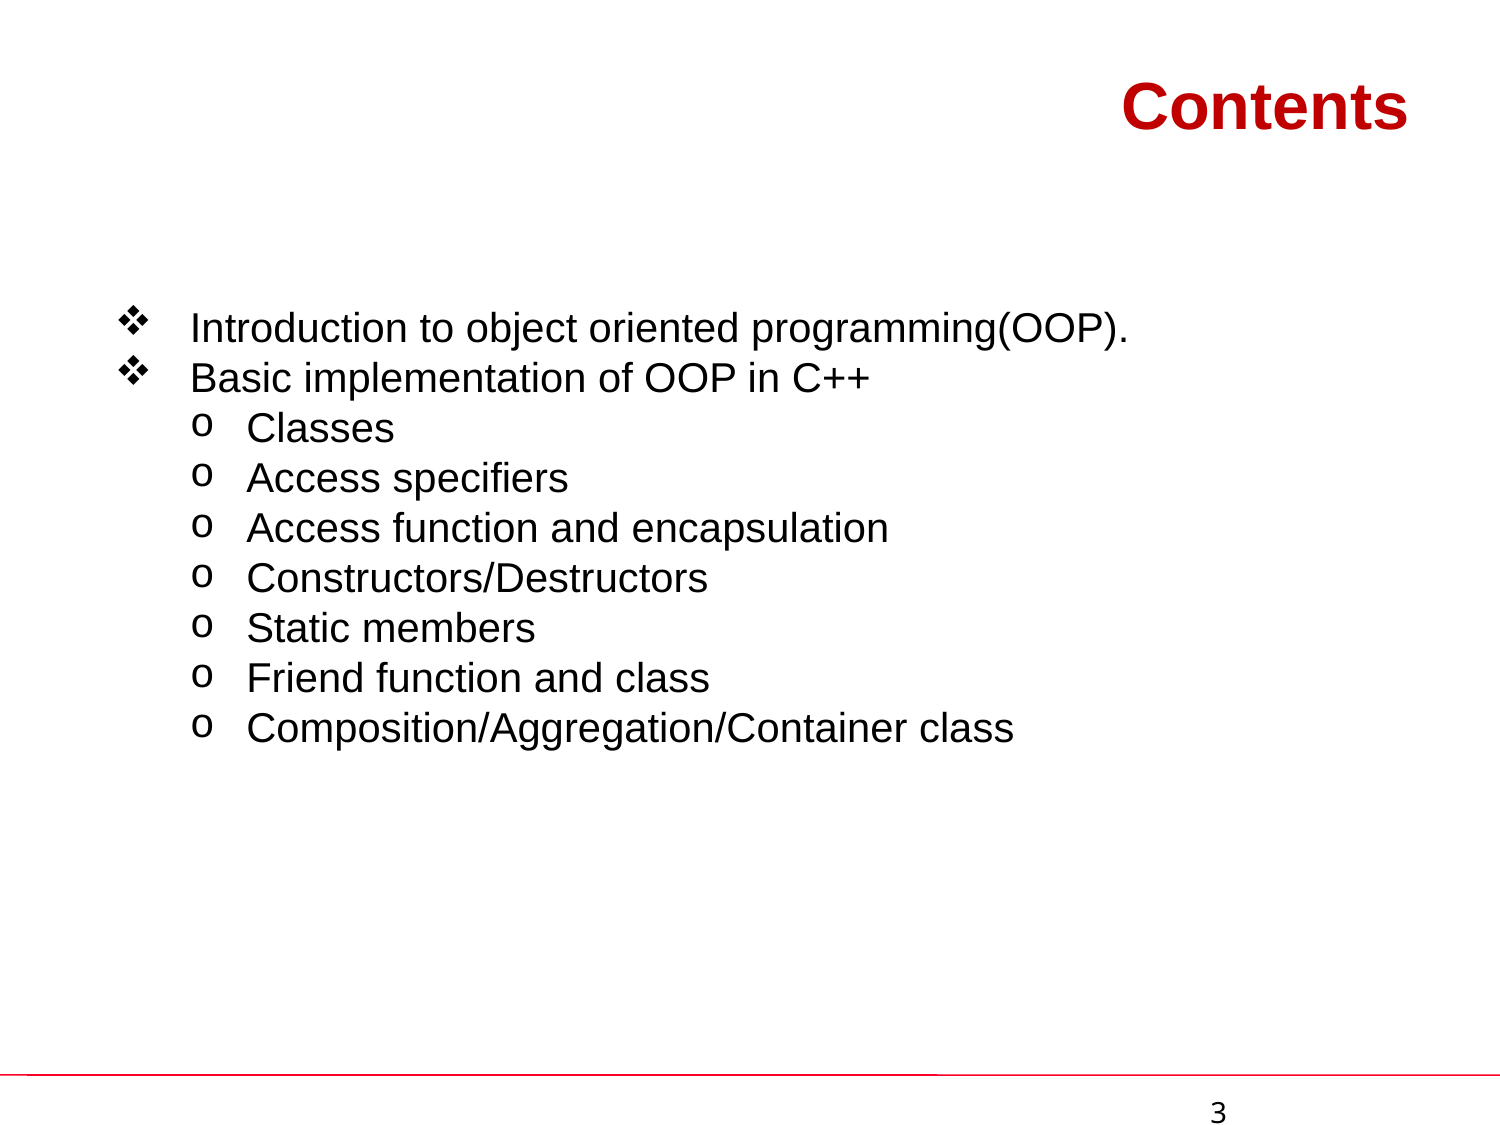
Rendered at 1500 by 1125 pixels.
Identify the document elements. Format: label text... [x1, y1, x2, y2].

text_box Introduction to object oriented programming(OOP). Basic implementation of OOP in C++ Classes Access specifiers Access function and encapsulation Constructors/Destructors Static members Friend function and class Composition/Aggregation/Container class [100, 243, 1412, 759]
title Contents [74, 0, 1426, 151]
slide_number 3 [1187, 1087, 1500, 1125]
